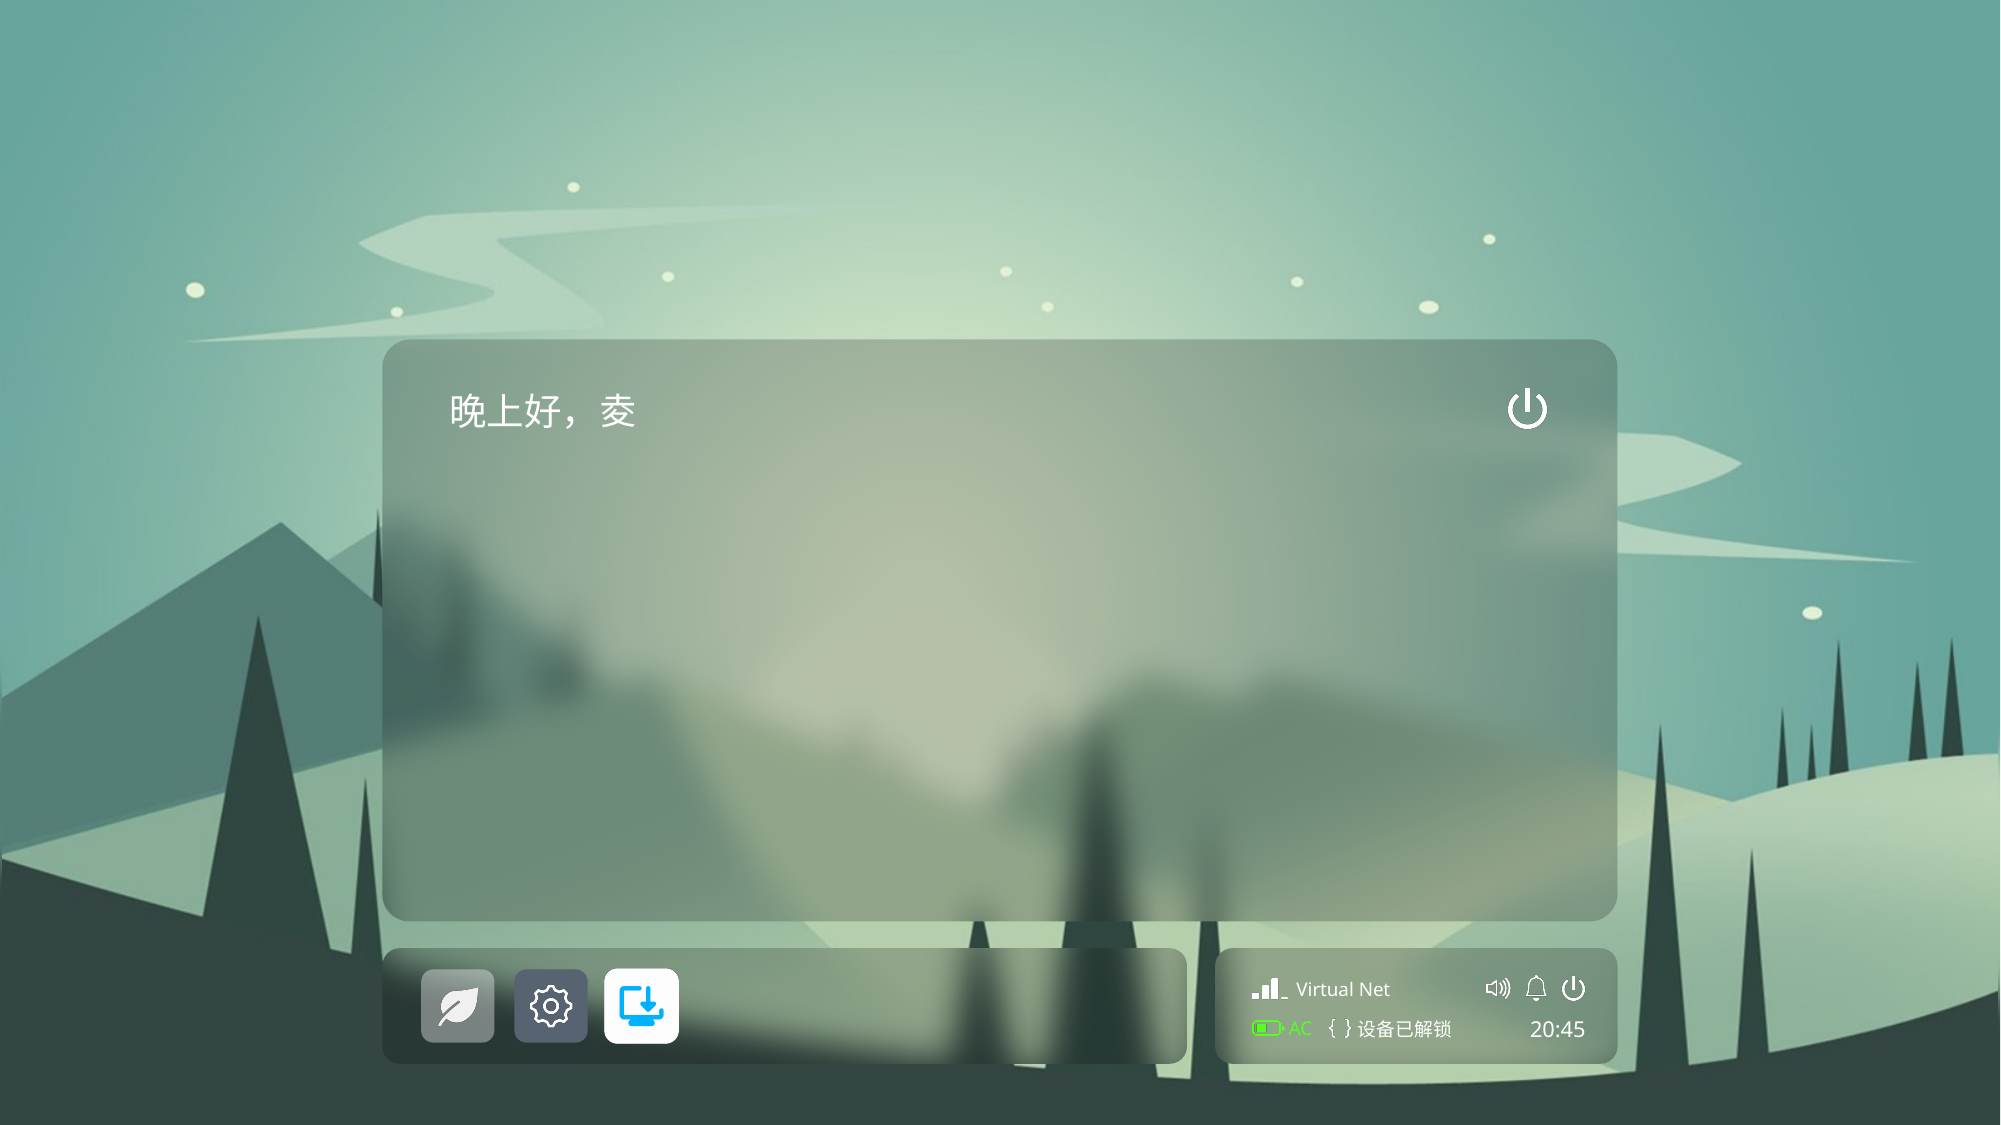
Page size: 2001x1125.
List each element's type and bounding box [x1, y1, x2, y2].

text_box [381, 947, 1188, 1065]
text_box [420, 968, 495, 1044]
text_box [1214, 947, 1618, 1065]
text_box [513, 968, 589, 1044]
picture [0, 0, 2001, 1125]
text_box [381, 338, 1618, 922]
